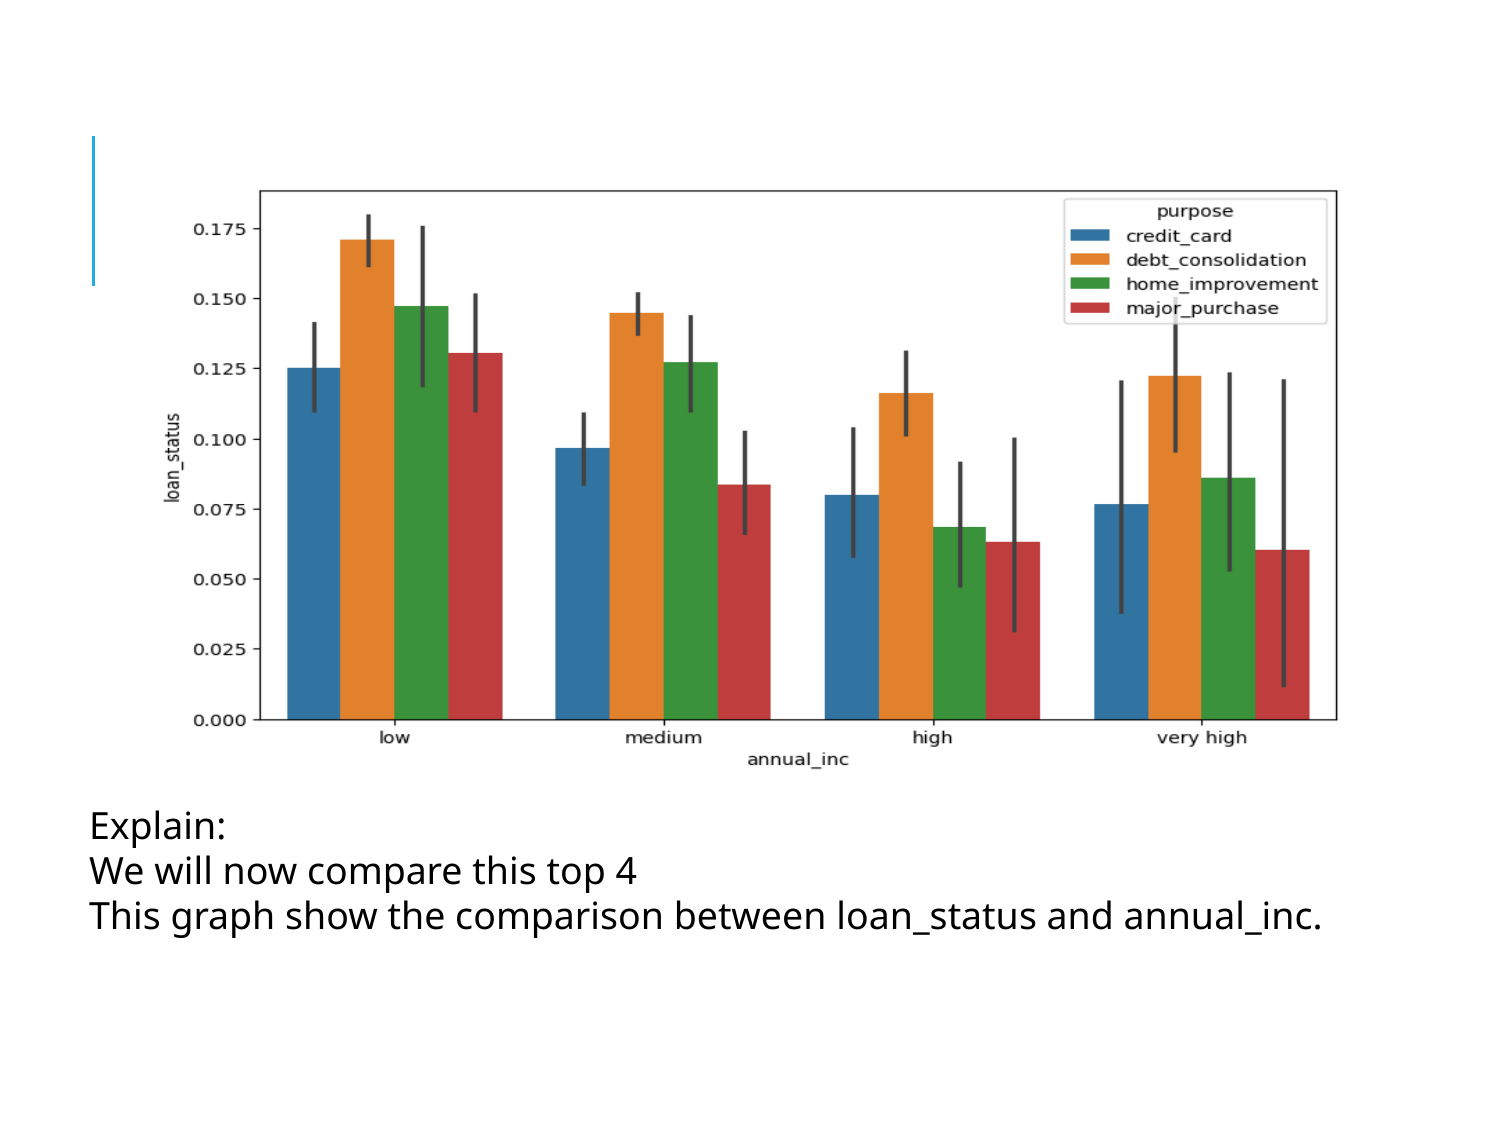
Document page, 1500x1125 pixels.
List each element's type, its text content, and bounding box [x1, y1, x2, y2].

picture [149, 179, 1351, 781]
text_box Explain: We will now compare this top 4 This graph show the comparison between loan_status and annual_inc. [74, 794, 1339, 945]
